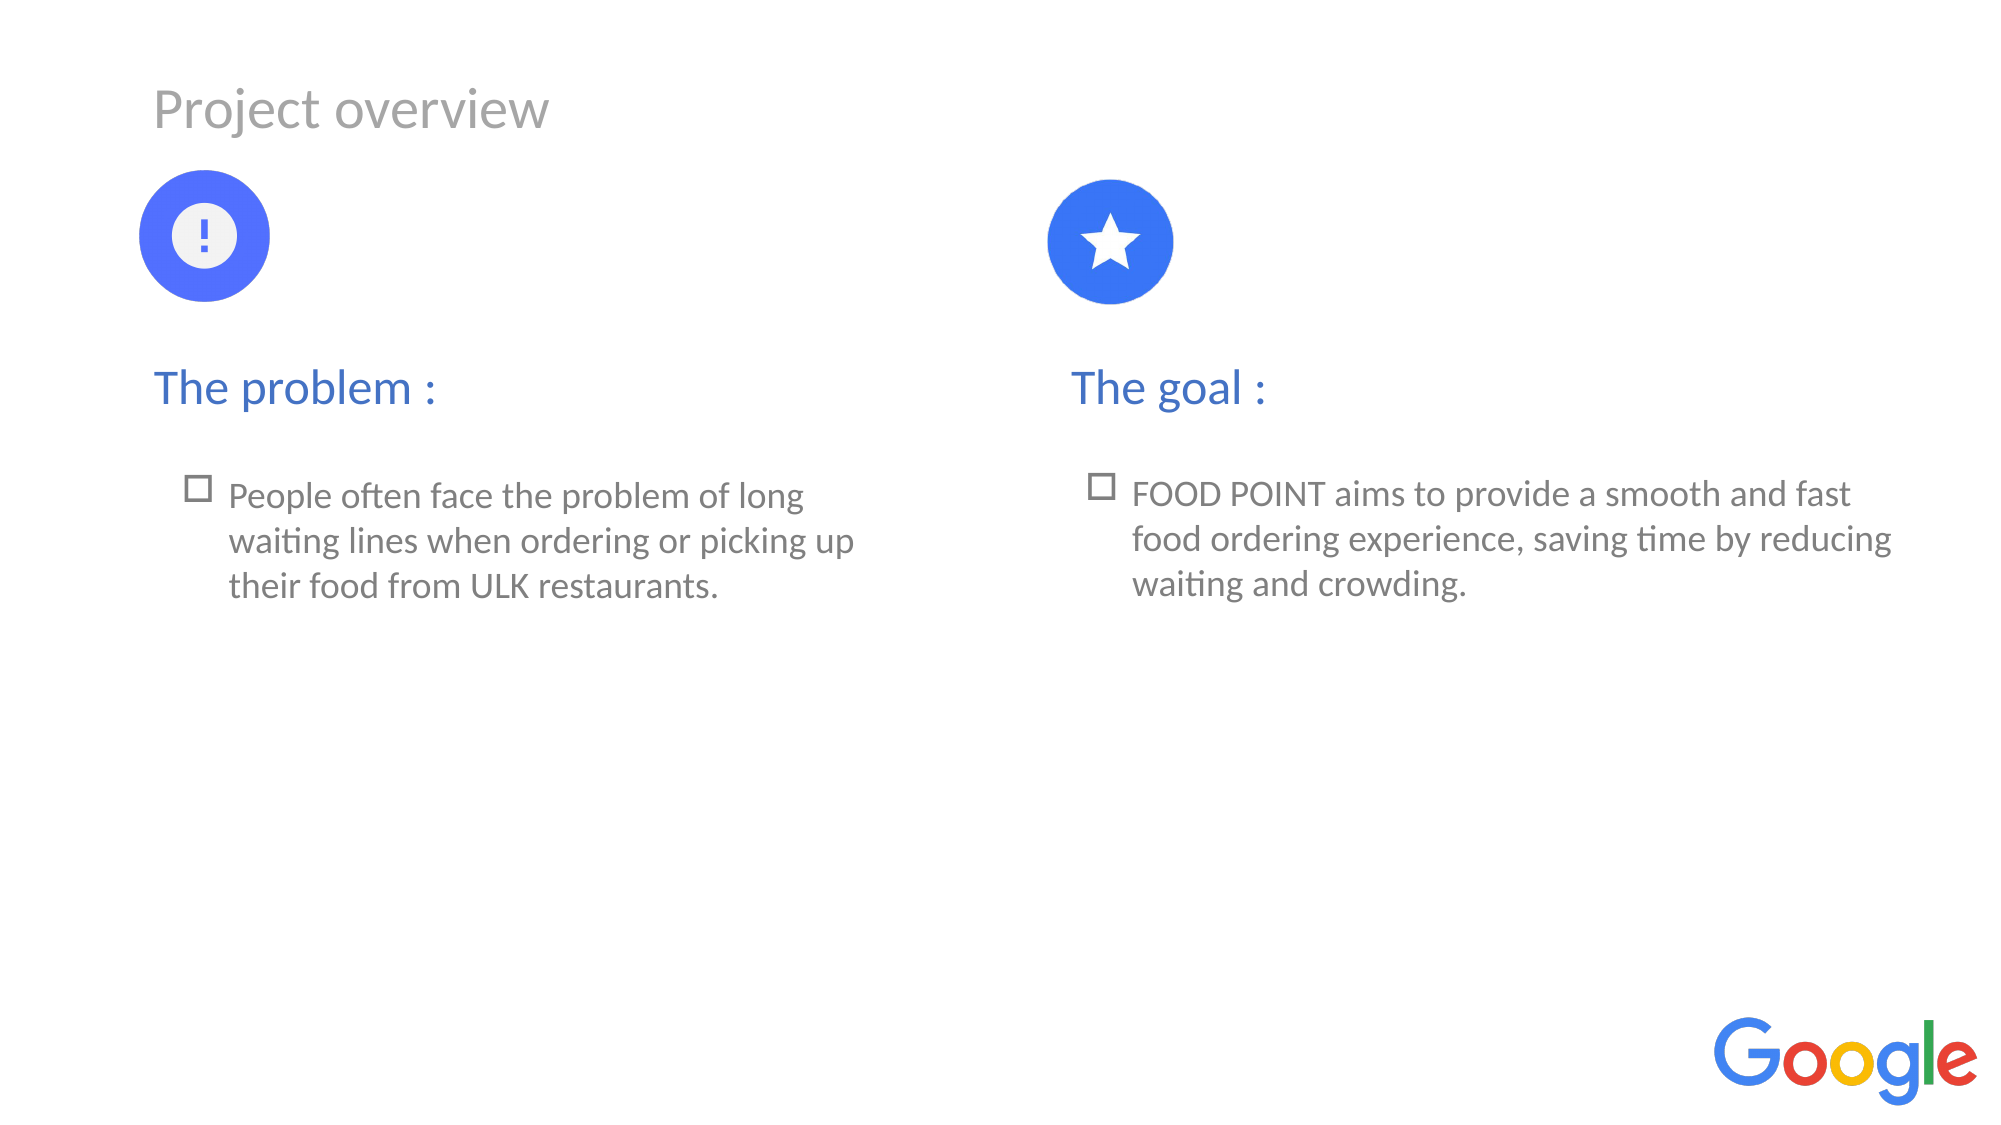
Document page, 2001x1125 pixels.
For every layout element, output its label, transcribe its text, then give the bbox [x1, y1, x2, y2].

picture [1047, 179, 1174, 305]
text_box FOOD POINT aims to provide a smooth and fast food ordering experience, saving time by reducing waiting and crowding. [1070, 461, 1914, 612]
text_box People often face the problem of long waiting lines when ordering or picking up their food from ULK restaurants. [166, 463, 871, 658]
text_box Project overview [139, 62, 668, 148]
picture [1714, 1017, 1980, 1108]
picture [139, 170, 270, 302]
text_box The problem : [139, 347, 554, 422]
text_box The goal : [1056, 347, 1301, 422]
